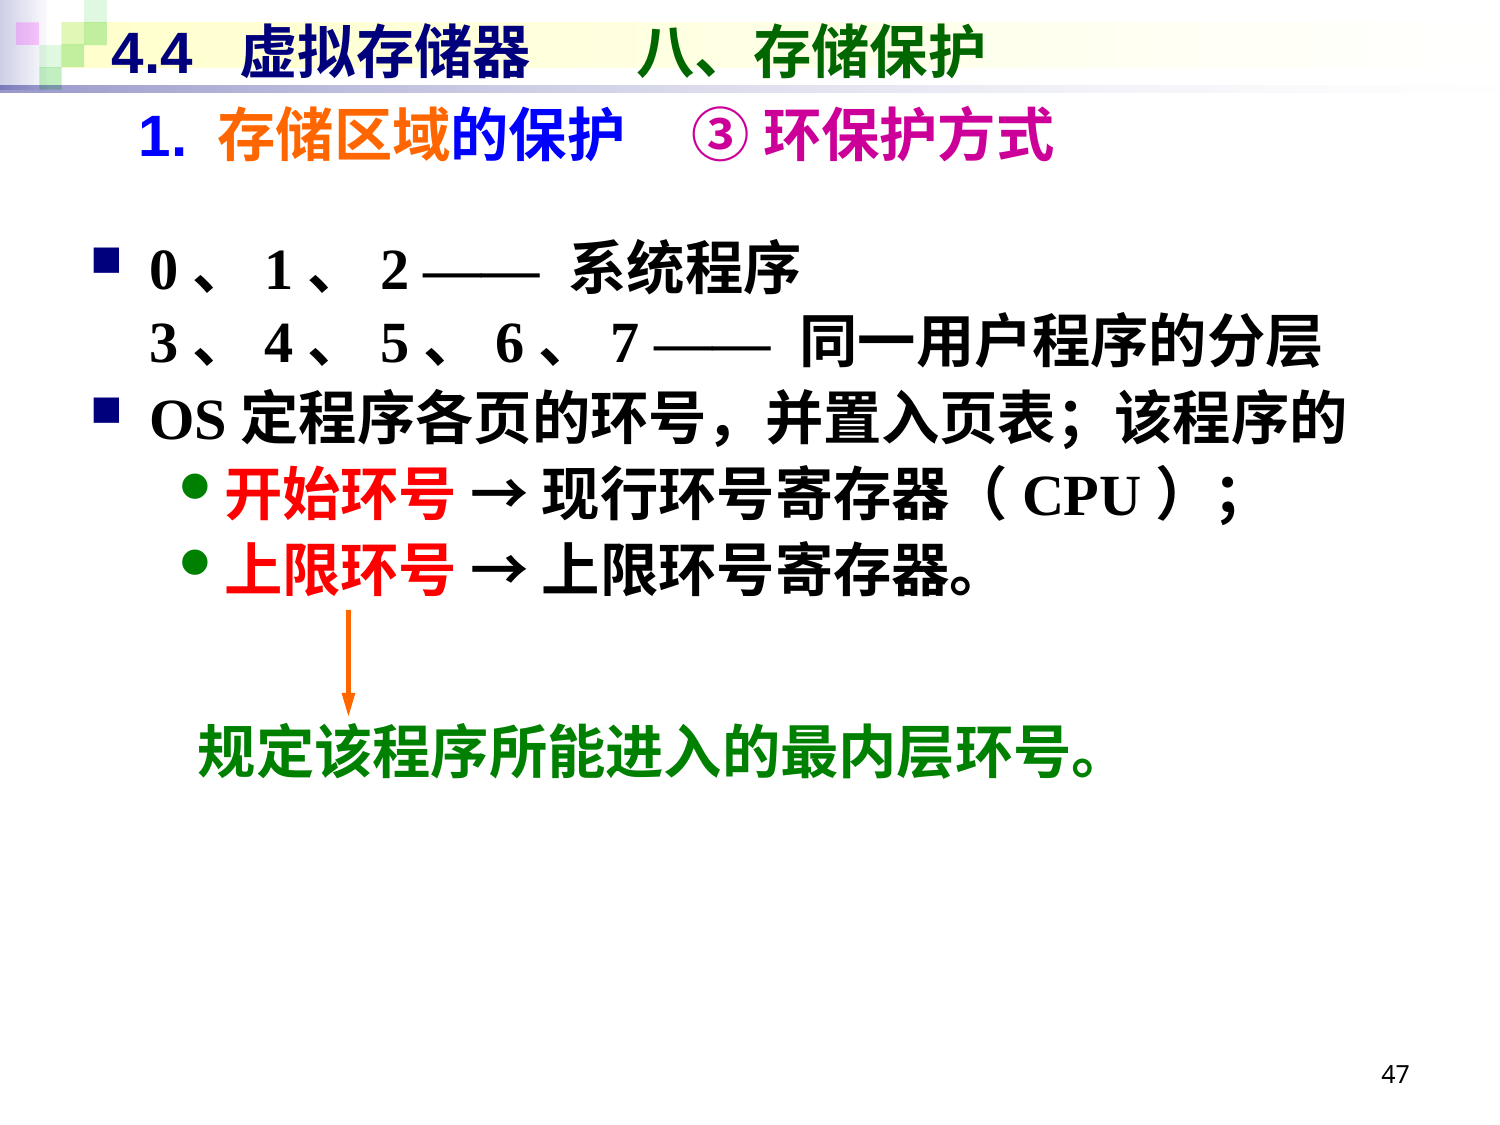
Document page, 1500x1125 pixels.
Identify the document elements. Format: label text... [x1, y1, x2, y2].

list 0、1、2 —— 系统程序 3、4、5、6、7 —— 同一用户程序的分层 OS定程序各页的环号，并置入页表；该程序的 开始环号 → 现行环号寄存器（CPU）； 上限环号 → 上限环号寄存器。 [74, 219, 1448, 965]
text_box [342, 609, 355, 704]
text_box 1. 存储区域的保护 ③ 环保护方式 [123, 90, 1451, 176]
title 4.4 虚拟存储器 八、存储保护 [96, 6, 1448, 94]
text_box 规定该程序所能进入的最内层环号。 [183, 704, 1164, 799]
slide_number 47 [1074, 1024, 1426, 1101]
